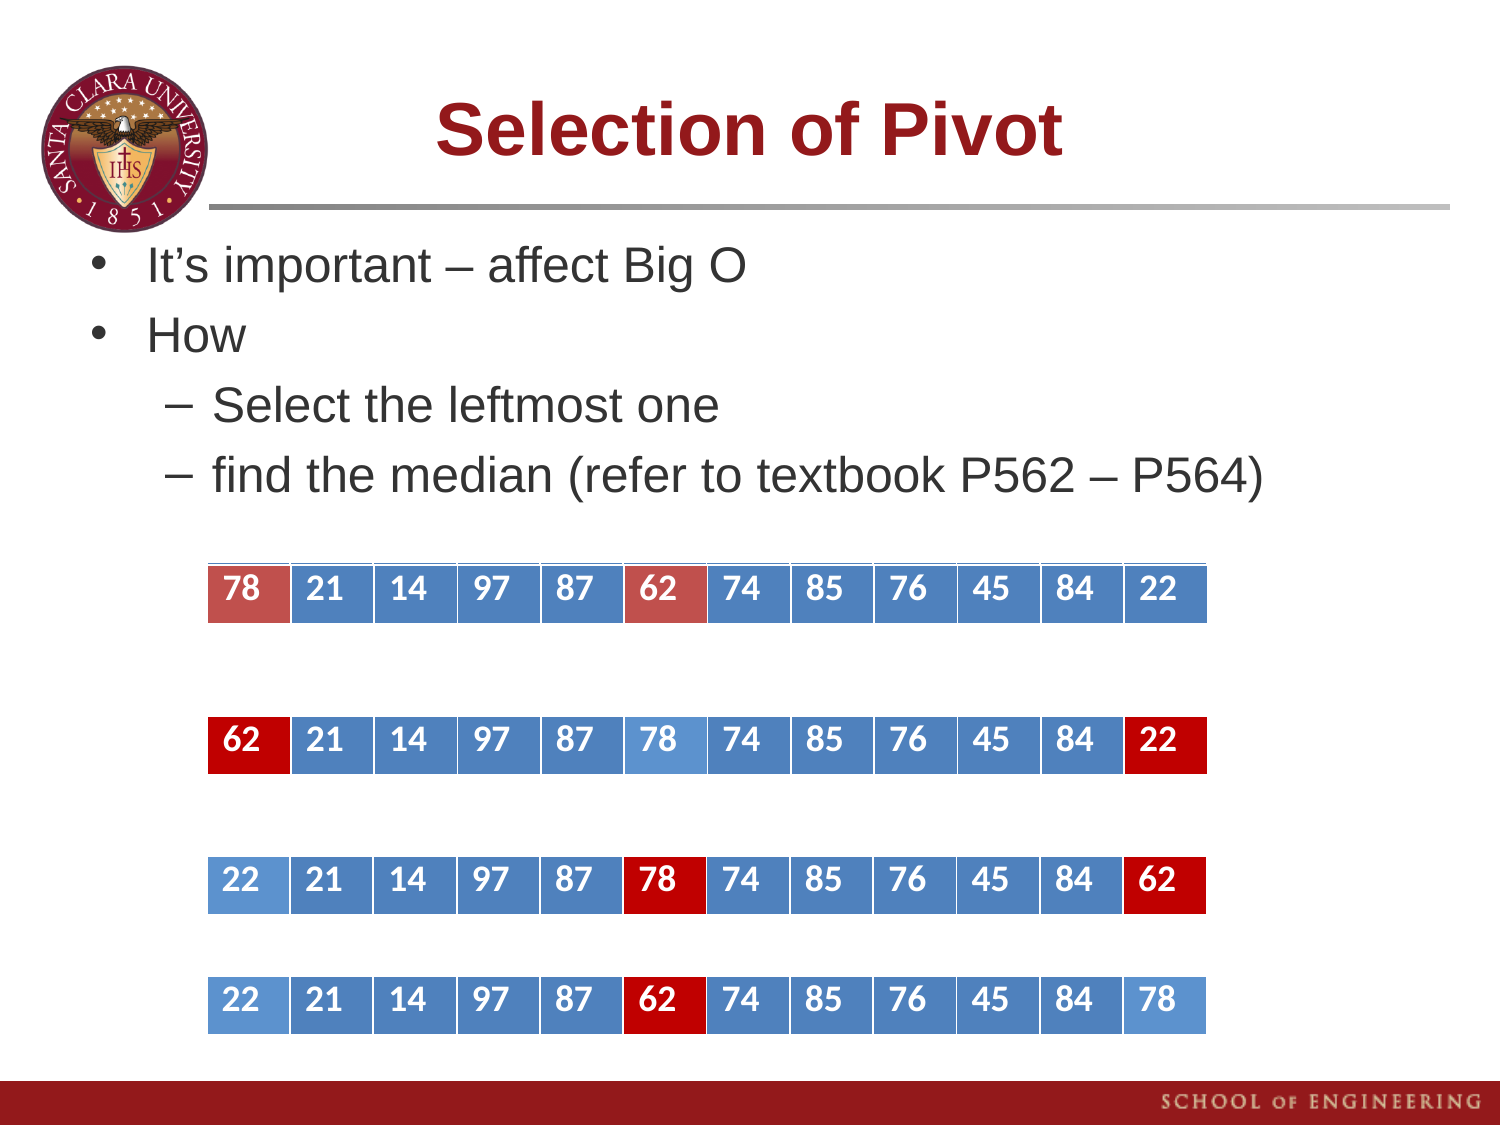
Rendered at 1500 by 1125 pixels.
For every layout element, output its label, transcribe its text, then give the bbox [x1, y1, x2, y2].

table_header 85 [792, 717, 873, 774]
table_header 97 [458, 717, 540, 774]
table_header 76 [875, 566, 957, 623]
picture [1149, 1091, 1489, 1115]
table_header 21 [292, 717, 373, 774]
table_header 22 [1125, 566, 1207, 623]
table_header 84 [1041, 857, 1122, 914]
table_header 97 [458, 857, 539, 914]
table_header 14 [374, 977, 456, 1034]
table_header 45 [958, 717, 1040, 774]
table_header 78 [208, 566, 290, 623]
table_header 84 [1042, 717, 1123, 774]
table_header 97 [458, 566, 540, 623]
table_header 14 [375, 717, 457, 774]
table_header 78 [625, 717, 707, 774]
table_header 14 [375, 566, 457, 623]
table_header 62 [208, 717, 290, 774]
table_header 74 [707, 857, 789, 914]
table_header 85 [792, 566, 873, 623]
table_header 85 [791, 977, 872, 1034]
table_header 21 [292, 566, 373, 623]
table_header 22 [1125, 717, 1207, 774]
picture [37, 63, 209, 235]
table_header 45 [958, 566, 1040, 623]
table_header 76 [875, 717, 957, 774]
table_header 21 [291, 857, 372, 914]
list It’s important – affect Big O How Select the leftmost one find the median (refer to textbook P562 – P564) [75, 224, 1425, 1075]
table_header 74 [707, 977, 789, 1034]
table_header 97 [458, 977, 539, 1034]
table_header 87 [542, 717, 623, 774]
table_header 84 [1041, 977, 1122, 1034]
table_header 87 [541, 857, 622, 914]
table_header 84 [1042, 566, 1123, 623]
table_header 45 [957, 857, 1039, 914]
table_header 78 [624, 857, 706, 914]
table_header 87 [541, 977, 622, 1034]
table_header 22 [208, 857, 289, 914]
table_header 62 [1124, 857, 1206, 914]
table_header 85 [791, 857, 872, 914]
table_header 87 [542, 566, 623, 623]
table_header 21 [291, 977, 372, 1034]
table_header 76 [874, 977, 956, 1034]
table_header 78 [1124, 977, 1206, 1034]
table_header 74 [708, 566, 790, 623]
table_header 62 [624, 977, 706, 1034]
table_header 62 [625, 566, 707, 623]
table_header 22 [208, 977, 289, 1034]
table_header 74 [708, 717, 790, 774]
table_header 14 [374, 857, 456, 914]
table_header 76 [874, 857, 956, 914]
table_header 45 [957, 977, 1039, 1034]
title Selection of Pivot [75, 45, 1425, 205]
